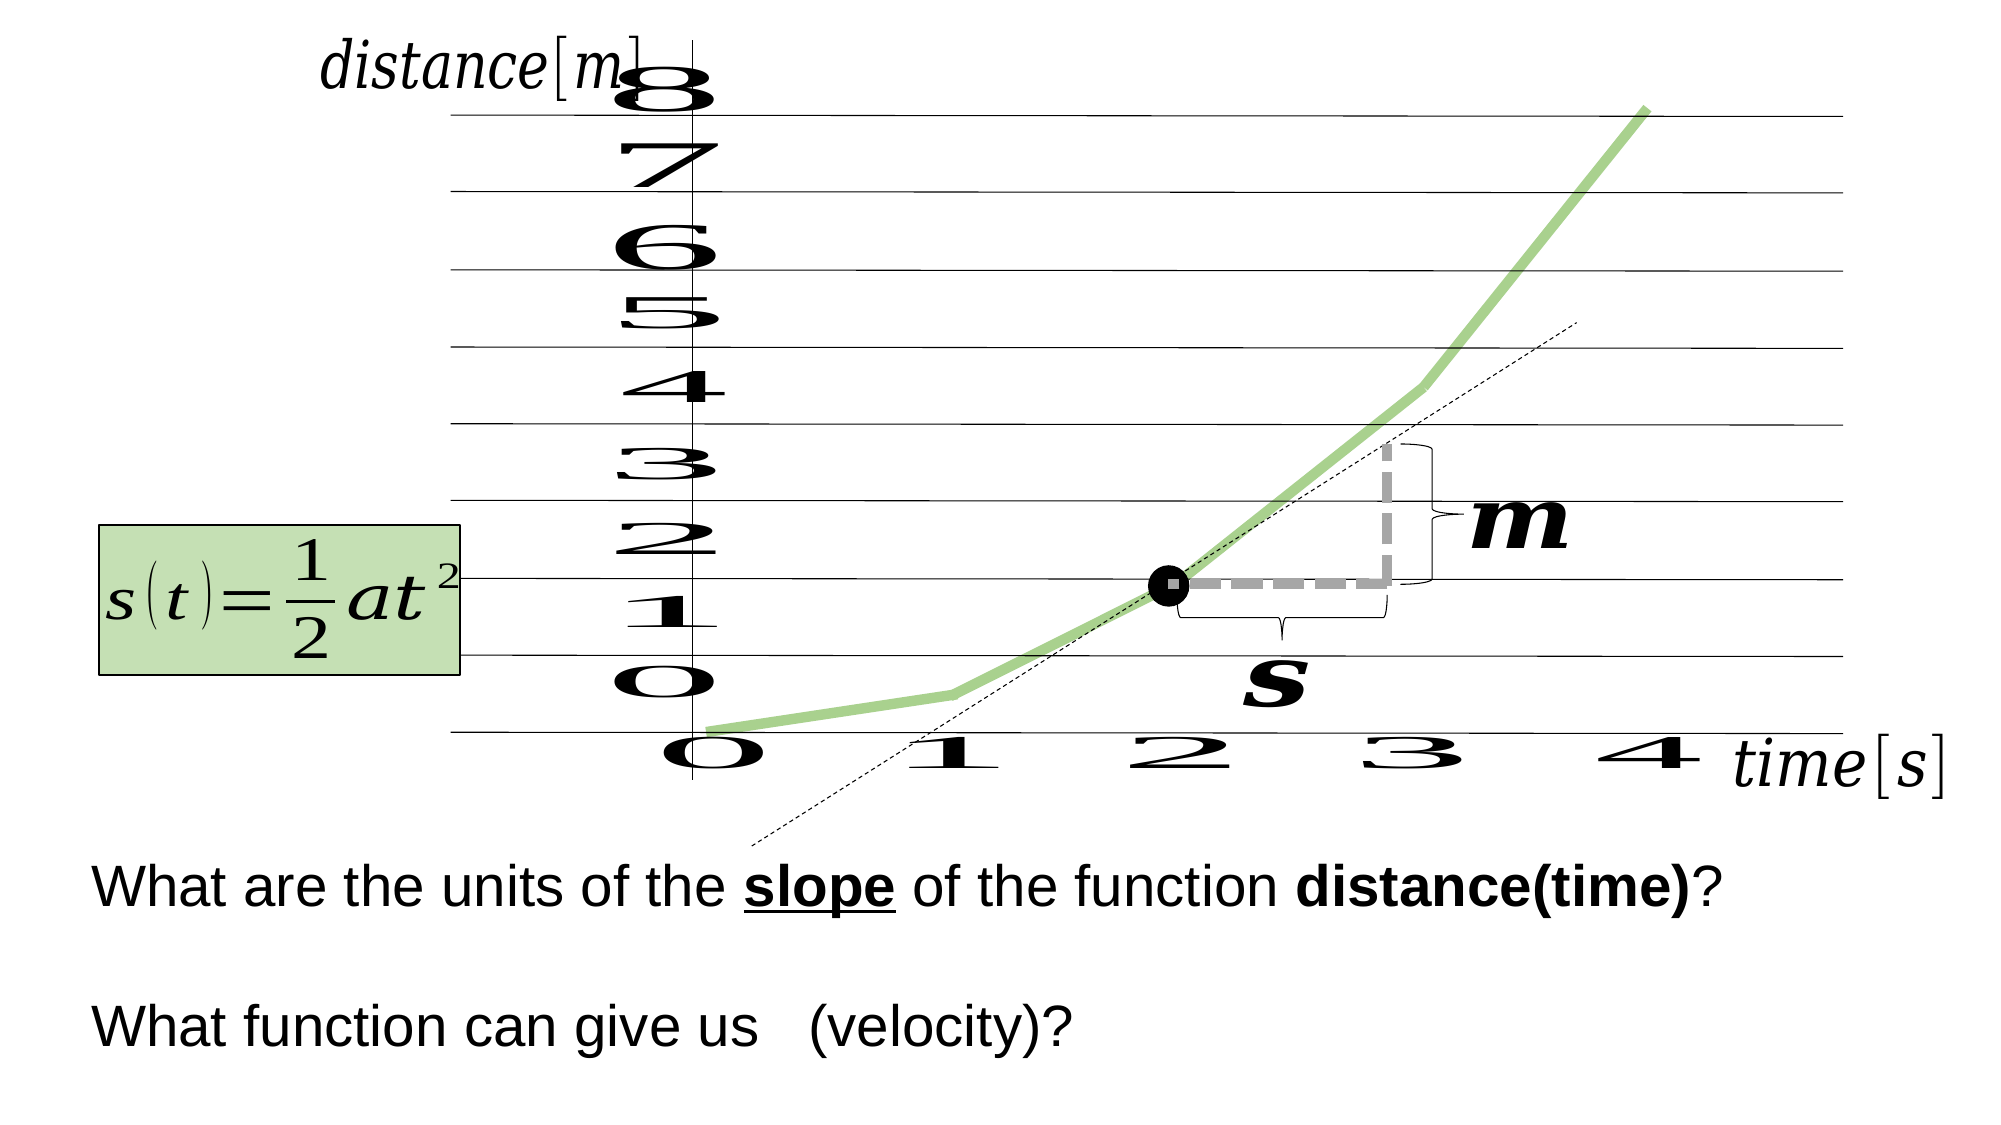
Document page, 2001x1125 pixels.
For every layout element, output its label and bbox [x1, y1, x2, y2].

text_box [751, 322, 1577, 846]
text_box [450, 39, 1844, 780]
